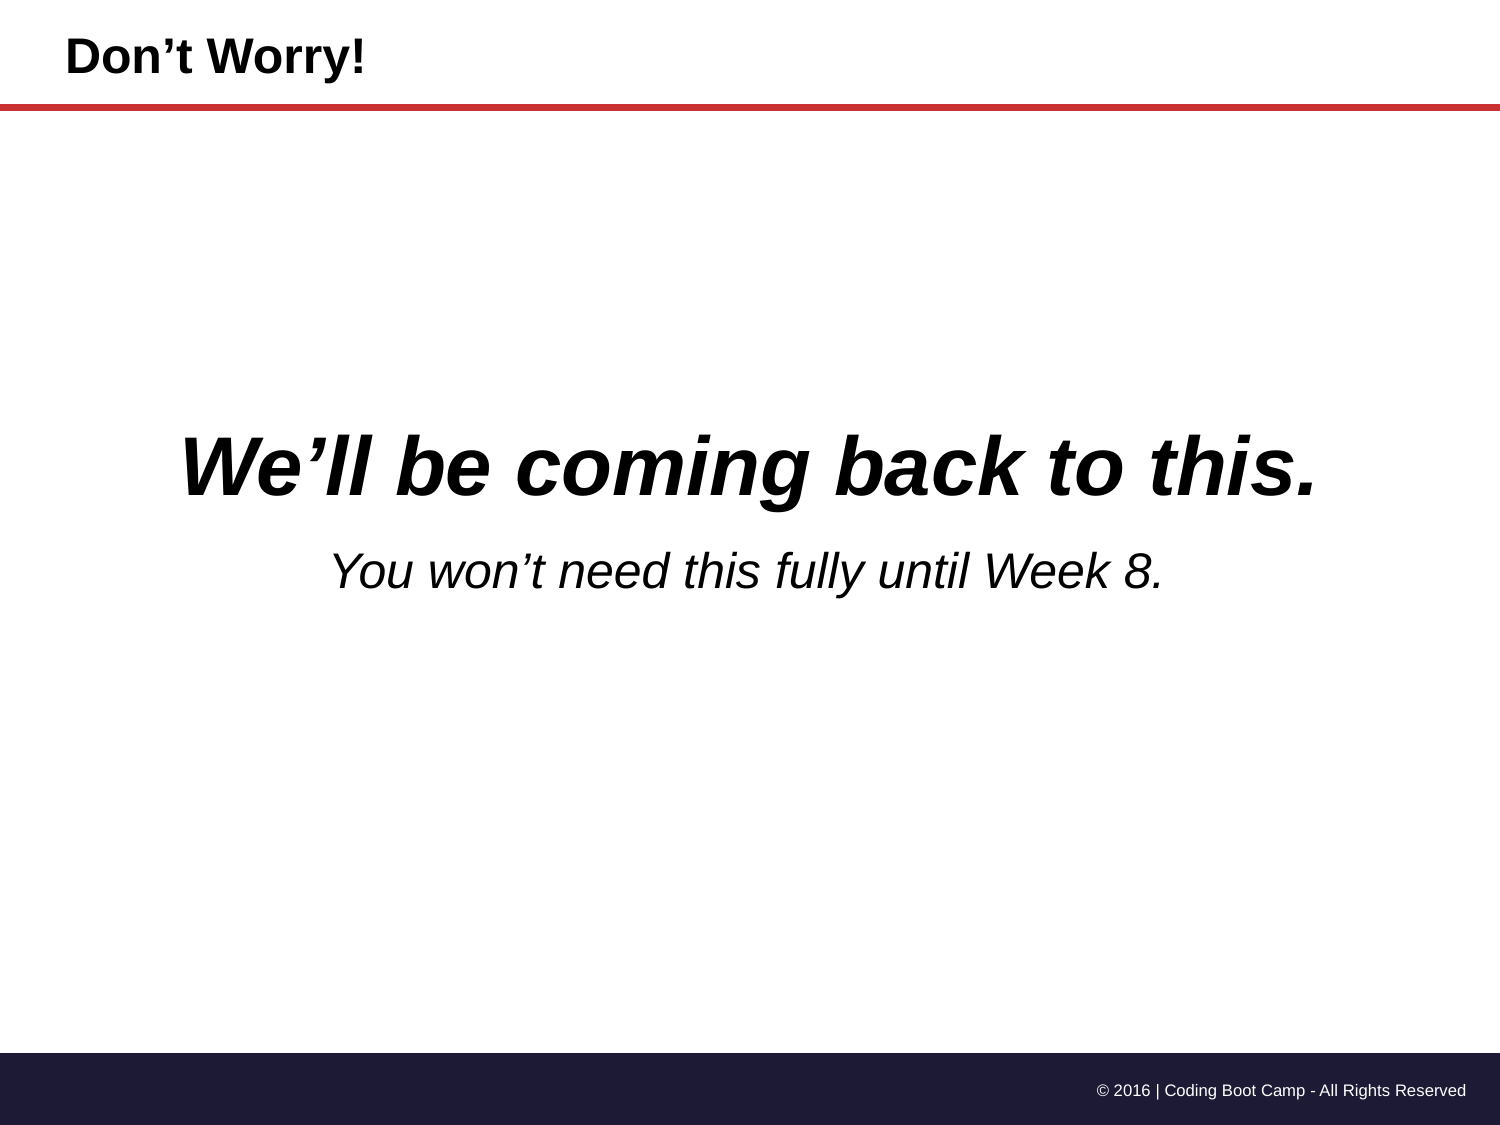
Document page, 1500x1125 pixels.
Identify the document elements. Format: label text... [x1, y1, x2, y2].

text_box We’ll be coming back to this. [49, 337, 1450, 588]
text_box Don’t Worry! [50, 0, 948, 108]
text_box You won’t need this fully until Week 8. [47, 512, 1447, 625]
